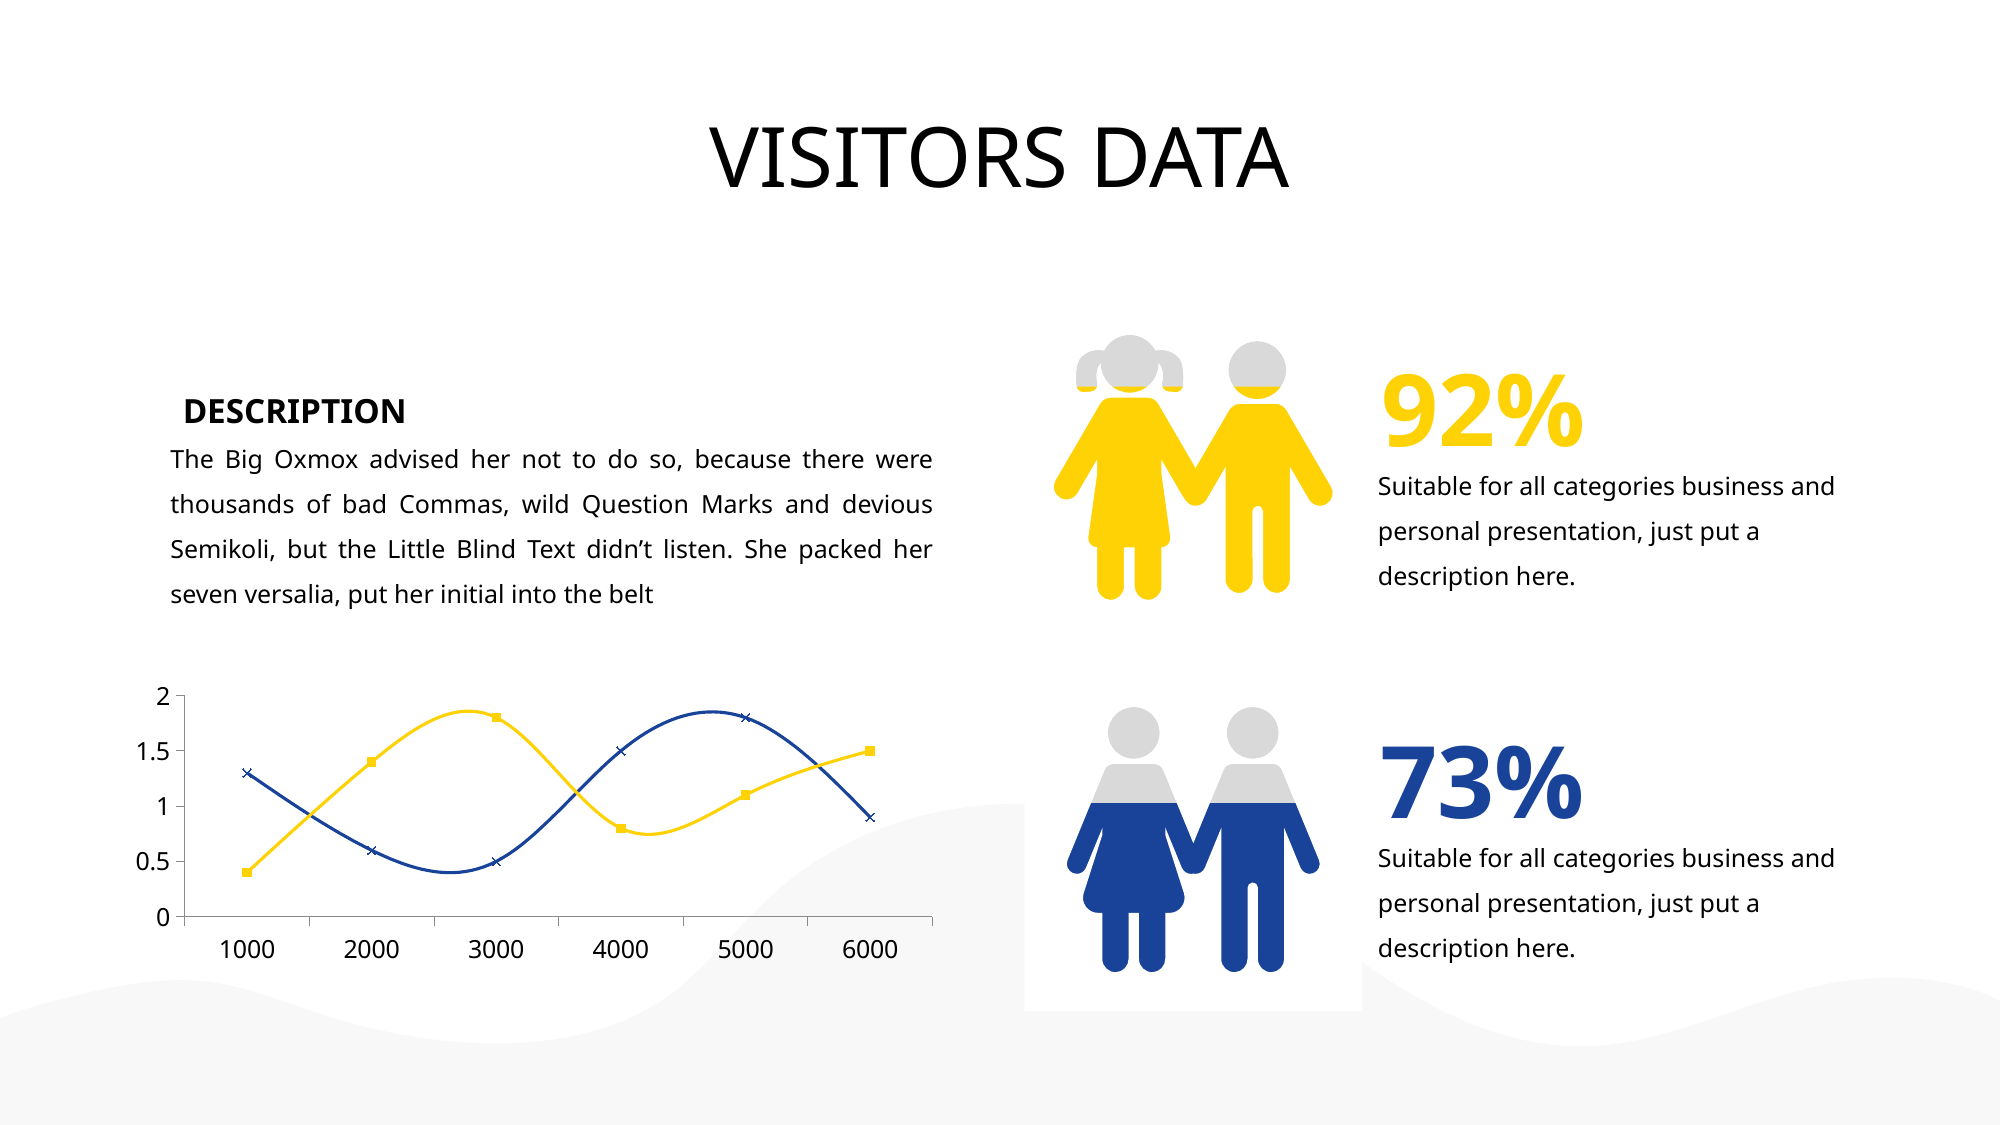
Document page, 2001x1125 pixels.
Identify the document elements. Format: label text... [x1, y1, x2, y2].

text_box 92% [1366, 338, 1601, 448]
text_box 73% [1365, 710, 1600, 820]
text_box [1066, 706, 1320, 972]
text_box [1053, 334, 1333, 600]
text_box Suitable for all categories business and personal presentation, just put a description here. [1363, 448, 1881, 598]
text_box [1023, 666, 1363, 1012]
text_box [1023, 294, 1363, 640]
title VISITORS DATA [399, 91, 1601, 214]
chart [118, 672, 950, 972]
text_box The Big Oxmox advised her not to do so, because there were thousands of bad Commas, wild Question Marks and devious Semikoli, but the Little Blind Text didn’t listen. She packed her seven versalia, put her initial into the belt [155, 421, 950, 616]
text_box Suitable for all categories business and personal presentation, just put a description here. [1363, 820, 1881, 970]
text_box DESCRIPTION [168, 383, 423, 421]
